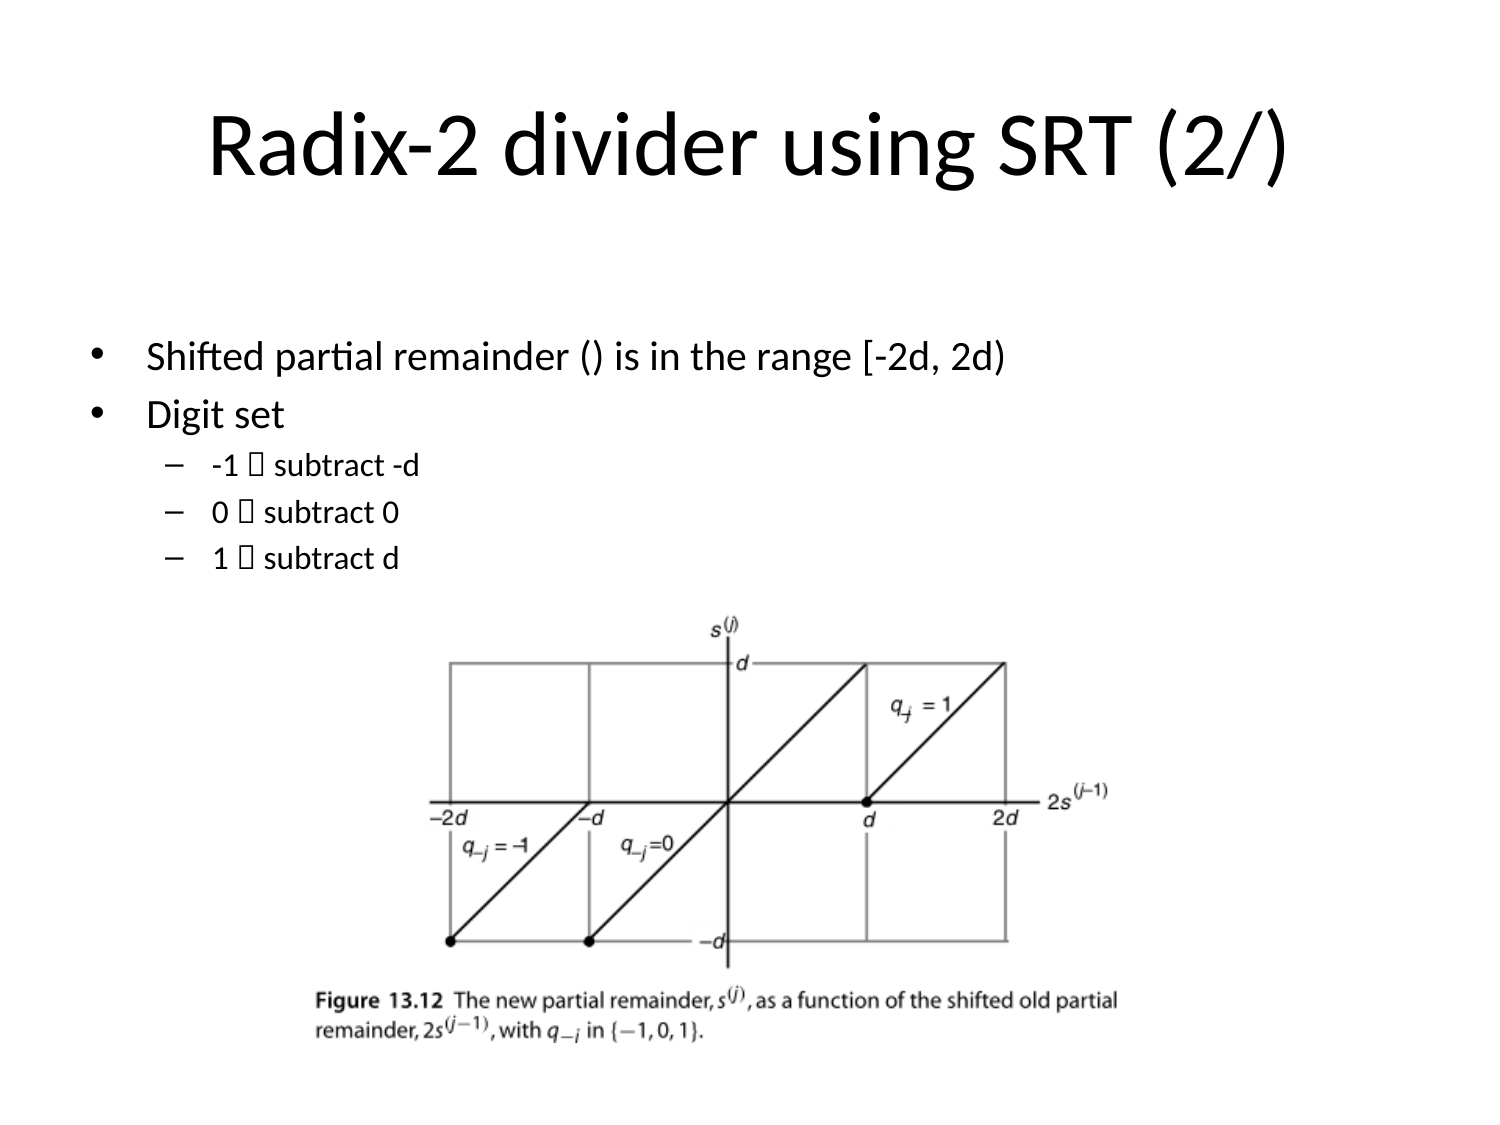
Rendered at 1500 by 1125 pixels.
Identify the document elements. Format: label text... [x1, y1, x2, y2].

picture [309, 609, 1123, 1043]
title Radix-2 divider using SRT (2/) [75, 45, 1425, 233]
